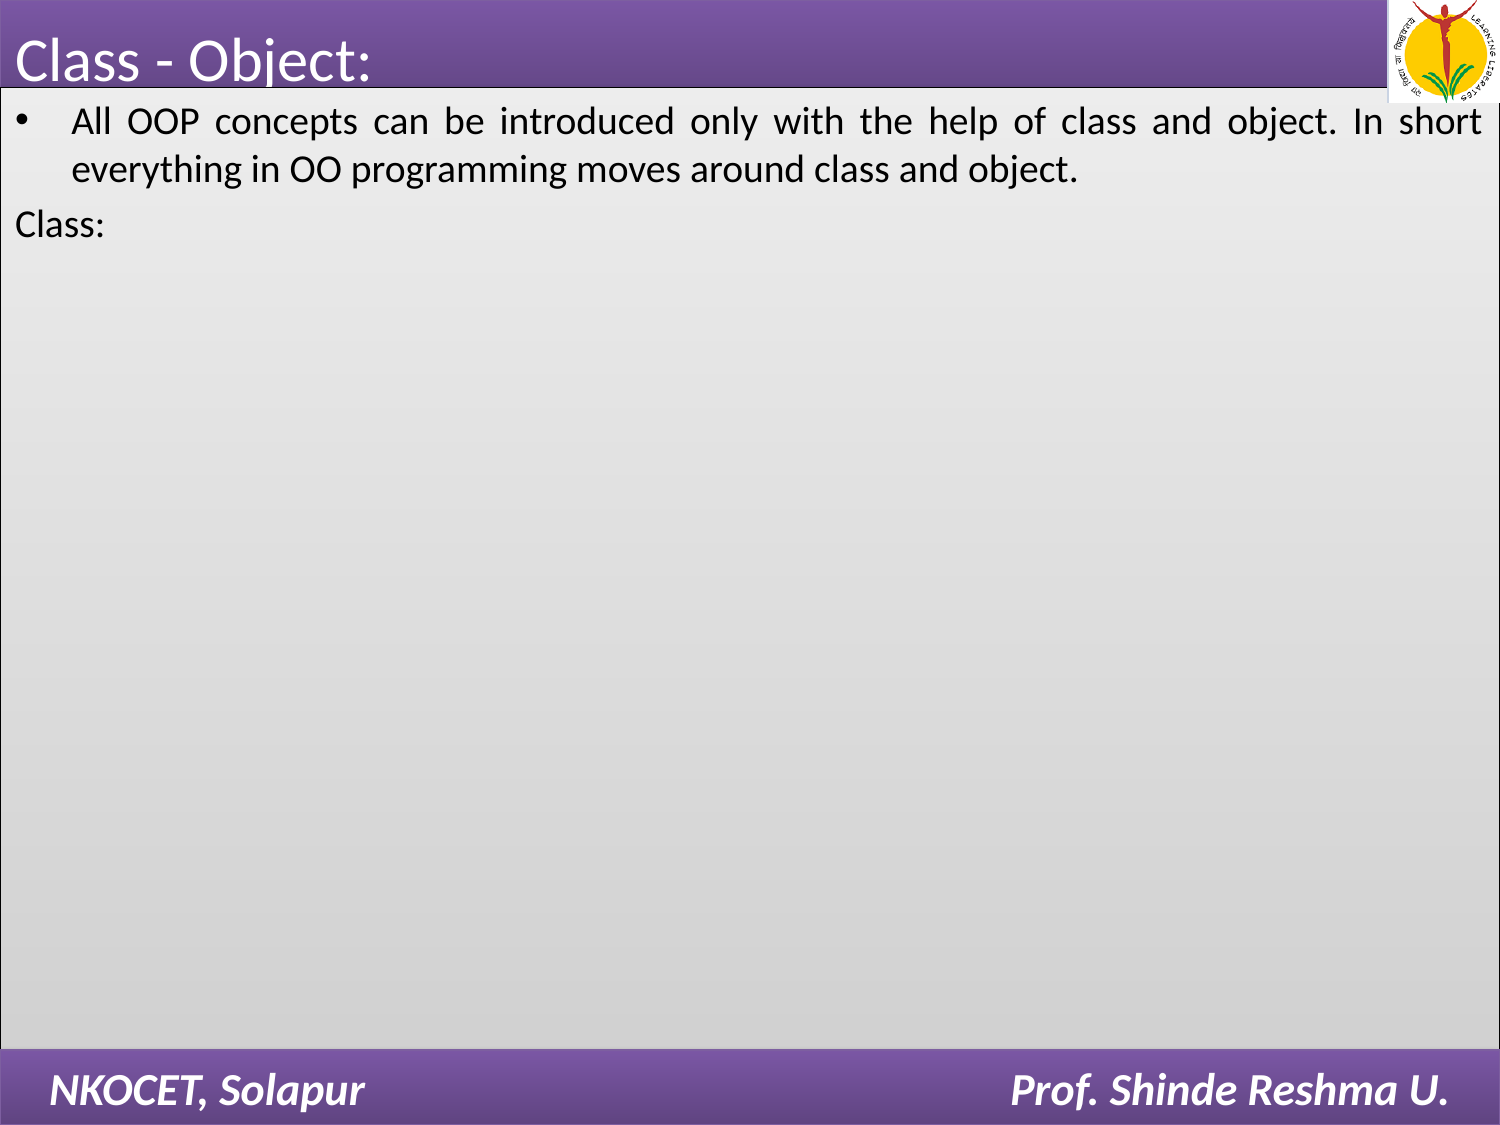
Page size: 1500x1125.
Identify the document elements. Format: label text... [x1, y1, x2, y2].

text_box NKOCET, Solapur Prof. Shinde Reshma U. [0, 1049, 1500, 1125]
list All OOP concepts can be introduced only with the help of class and object. In short everything in OO programming moves around class and object. Class: [0, 87, 1500, 1049]
title Class - Object: [0, 0, 1385, 86]
picture [1387, 0, 1500, 104]
